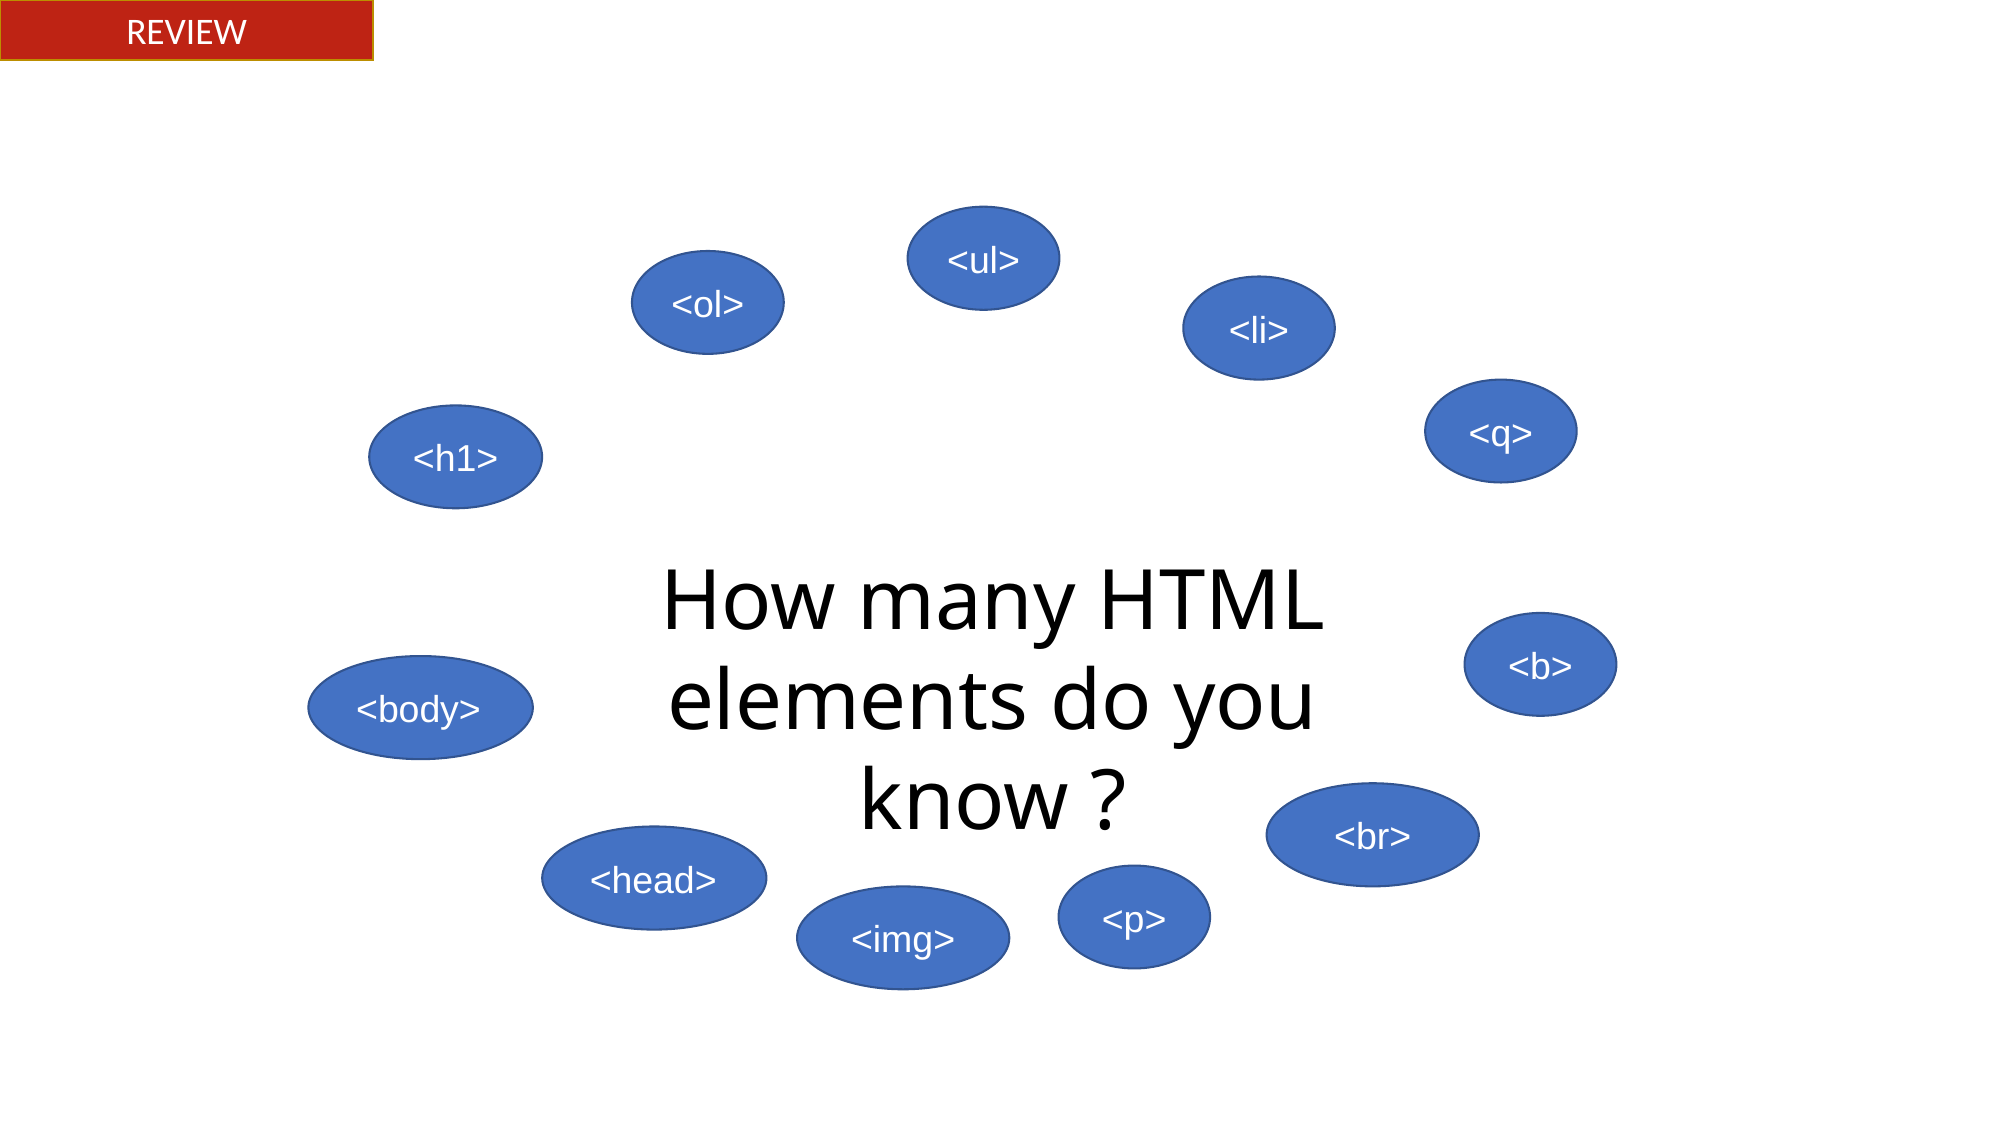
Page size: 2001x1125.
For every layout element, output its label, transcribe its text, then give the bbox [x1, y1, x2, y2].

text_box <p> [1057, 864, 1212, 970]
text_box <q> [1424, 378, 1578, 484]
text_box <br> [1272, 808, 1480, 888]
text_box <li> [1182, 275, 1336, 381]
text_box <img> [796, 885, 1011, 991]
text_box <ul> [906, 205, 1061, 311]
text_box <ol> [630, 249, 785, 355]
text_box <b> [1466, 611, 1618, 717]
text_box REVIEW [0, 0, 374, 61]
text_box <body> [307, 655, 520, 761]
text_box How many HTML elements do you know ? [520, 538, 1466, 854]
text_box <head> [541, 854, 768, 931]
text_box <h1> [368, 404, 544, 510]
